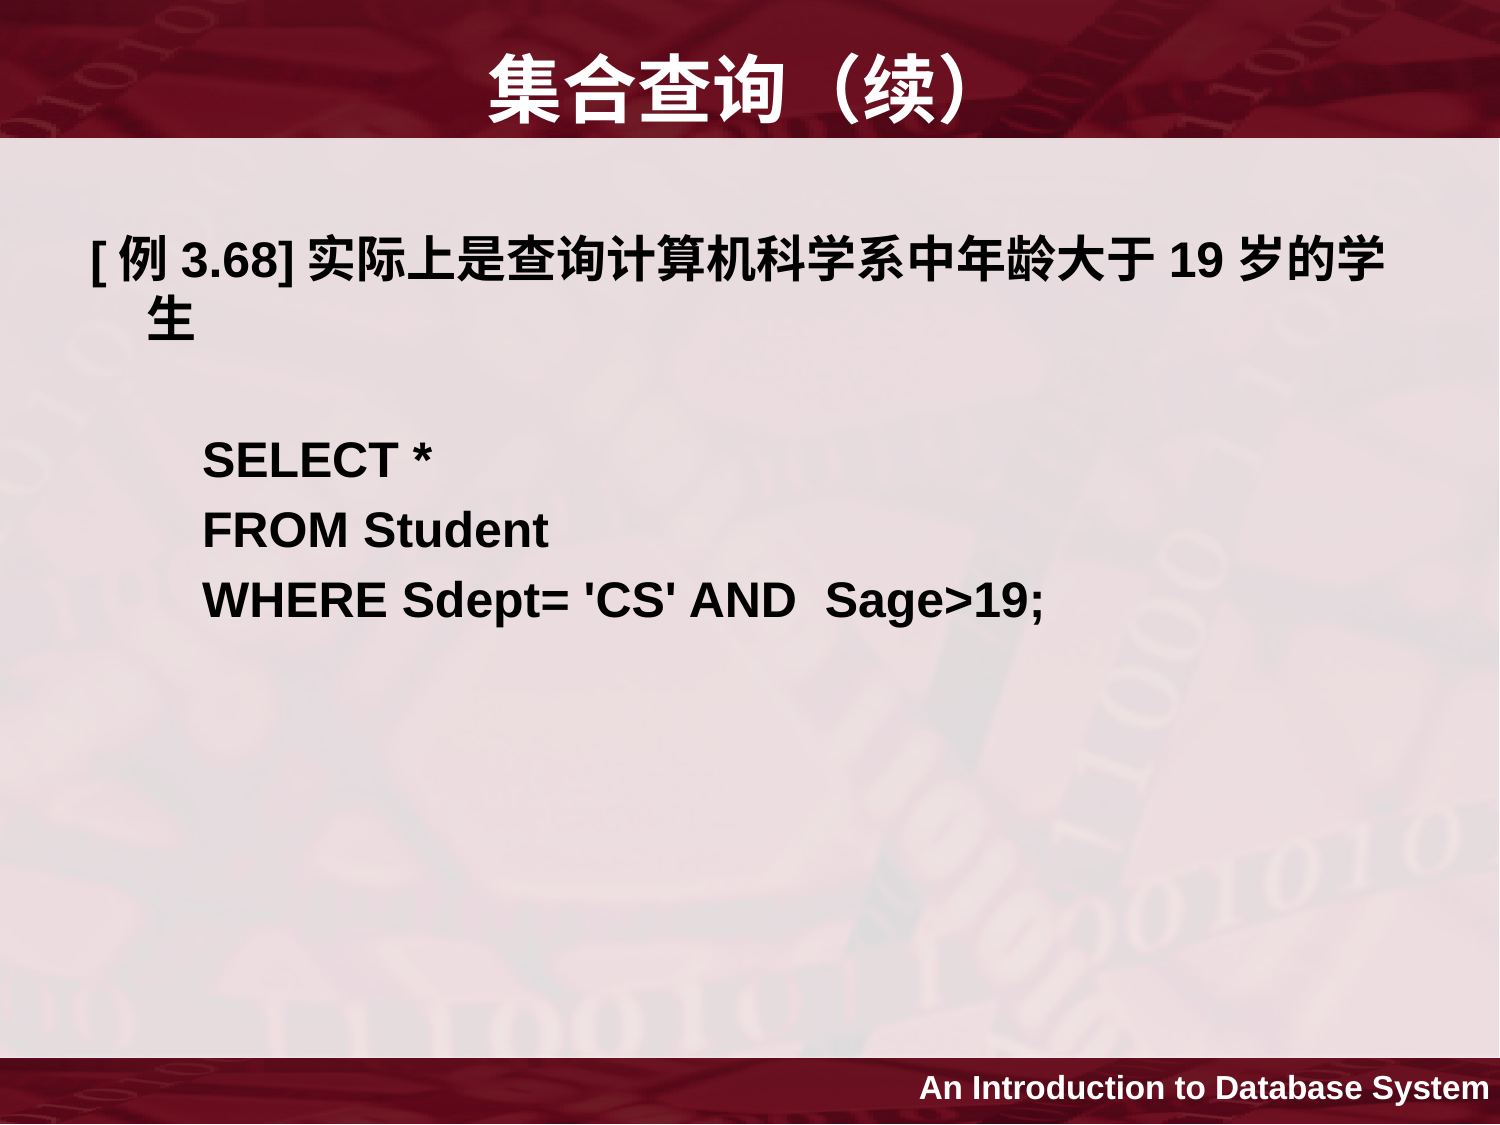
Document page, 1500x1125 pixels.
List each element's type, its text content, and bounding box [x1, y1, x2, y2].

picture [0, 0, 1500, 1124]
list [例3.68]实际上是查询计算机科学系中年龄大于19岁的学生 SELECT * FROM Student WHERE Sdept= 'CS' AND Sage>19; [74, 219, 1426, 1017]
title 集合查询（续） [74, 0, 1426, 181]
